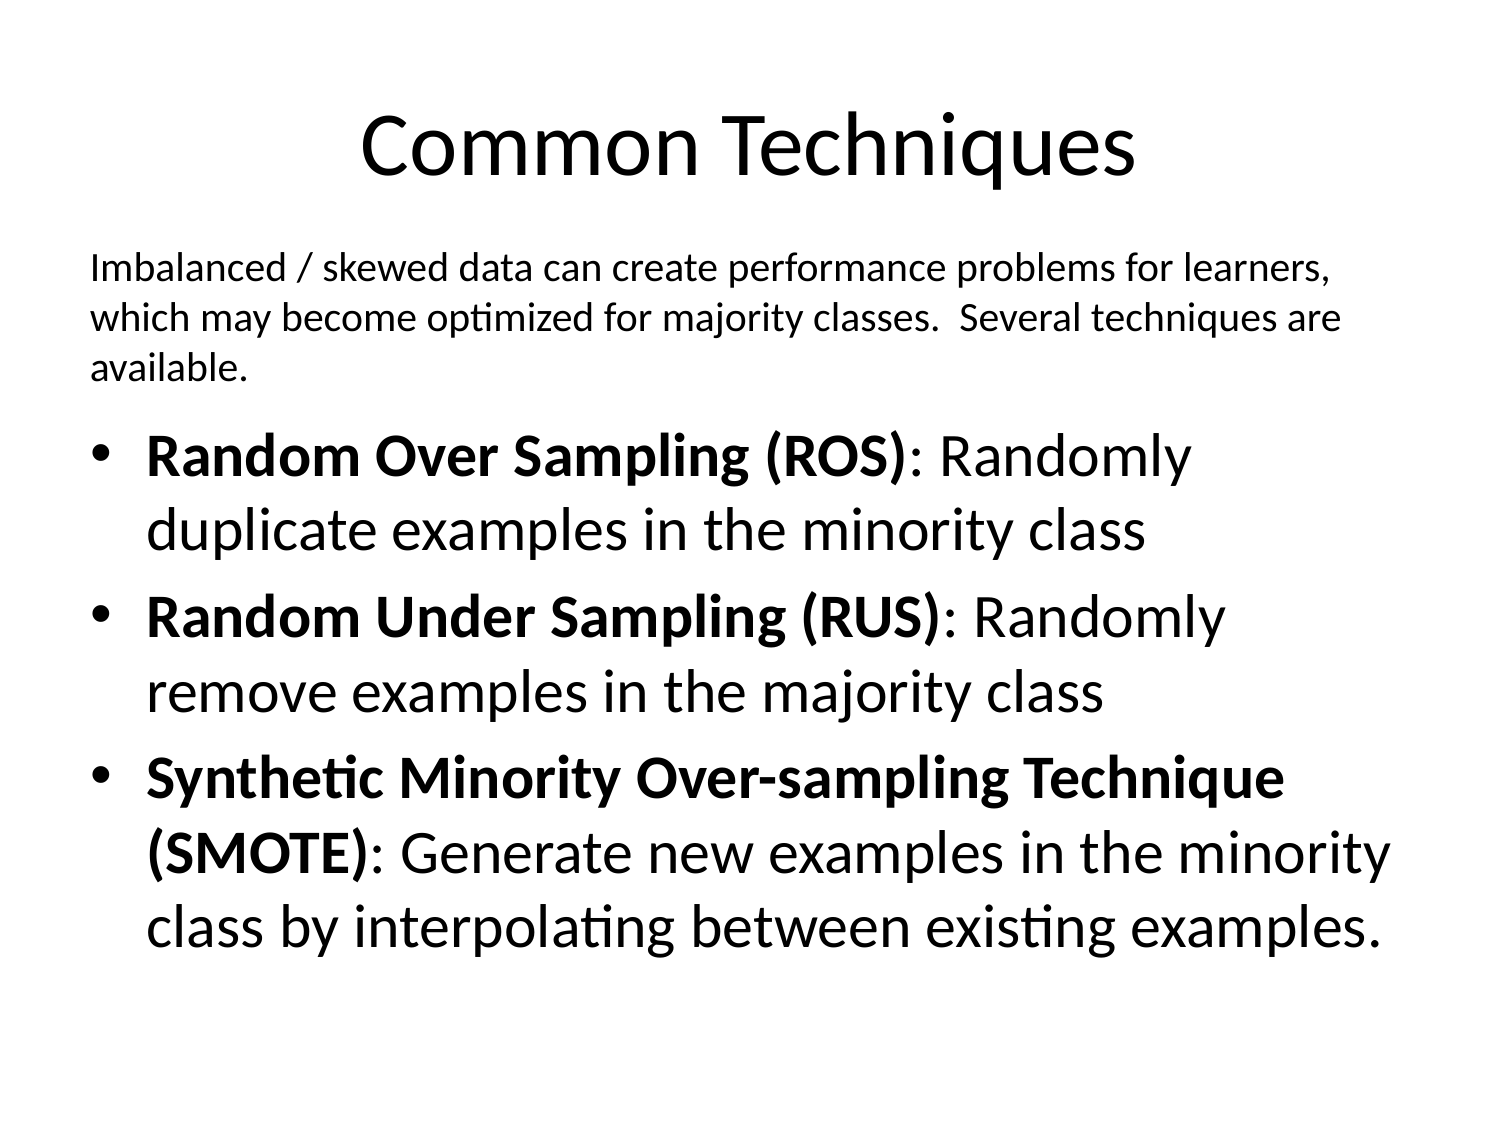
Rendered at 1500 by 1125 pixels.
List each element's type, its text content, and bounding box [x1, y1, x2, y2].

list Random Over Sampling (ROS): Randomly duplicate examples in the minority class Random Under Sampling (RUS): Randomly remove examples in the majority class Synthetic Minority Over-sampling Technique (SMOTE): Generate new examples in the minority class by interpolating between existing examples. [75, 406, 1425, 1005]
title Common Techniques [75, 45, 1425, 232]
text_box Imbalanced / skewed data can create performance problems for learners, which may become optimized for majority classes. Several techniques are available. [74, 232, 1425, 398]
